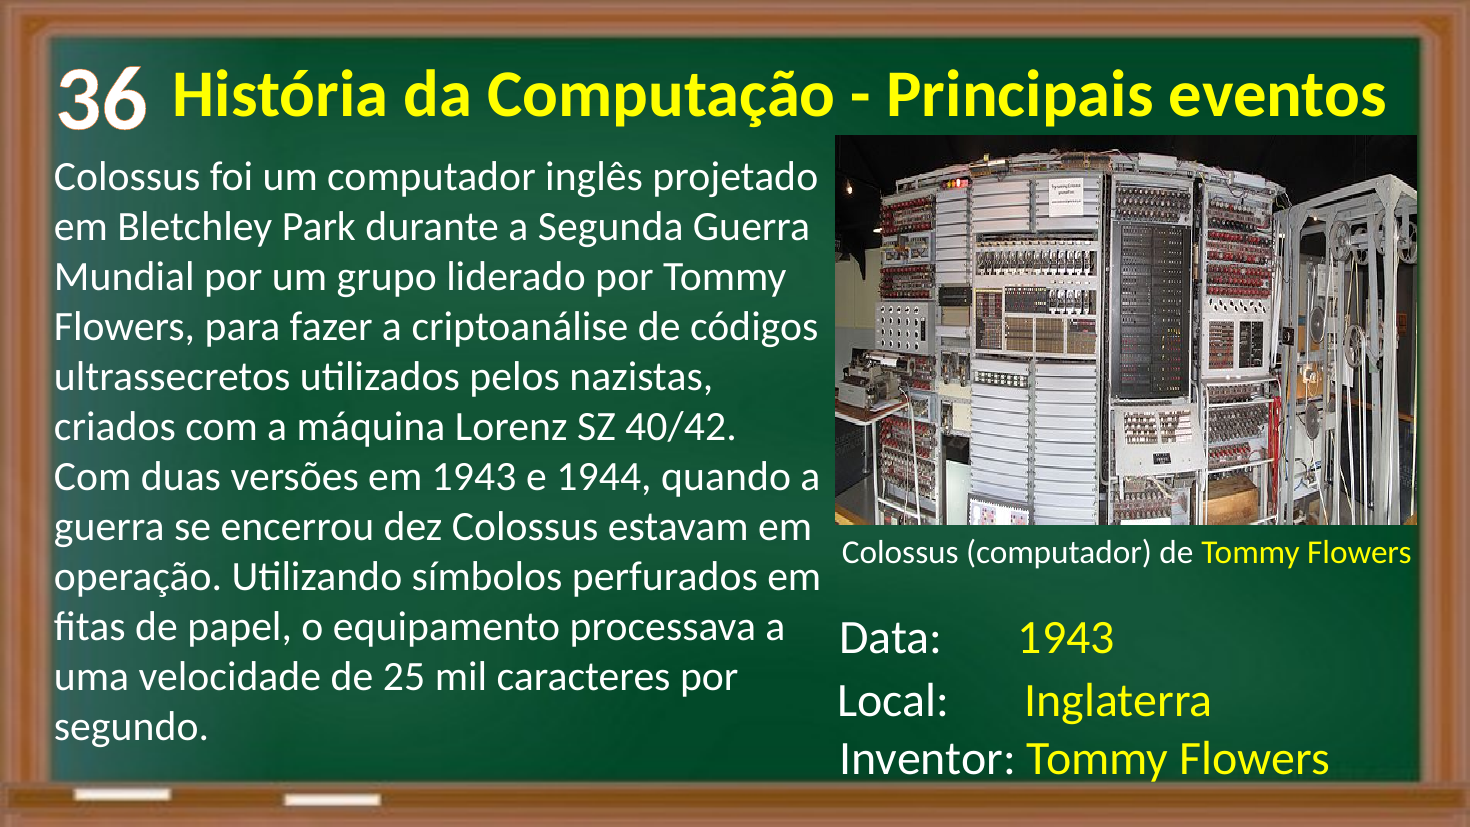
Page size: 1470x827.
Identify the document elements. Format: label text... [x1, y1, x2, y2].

text_box Data: 1943 [824, 598, 1368, 671]
text_box 36 [36, 29, 167, 155]
text_box História da Computação - Principais eventos [157, 42, 1438, 138]
picture [0, 0, 1470, 827]
text_box Inventor: Tommy Flowers [824, 719, 1470, 827]
text_box Local: Inglaterra [822, 661, 1366, 734]
text_box Colossus (computador) de Tommy Flowers [826, 522, 1438, 578]
text_box Colossus foi um computador inglês projetado em Bletchley Park durante a Segunda Guerra Mundial por um grupo liderado por Tommy Flowers, para fazer a criptoanálise de códigos ultrassecretos utilizados pelos nazistas, criados com a máquina Lorenz SZ 40/42. Com duas versões em 1943 e 1944, quando a guerra se encerrou dez Colossus estavam em operação. Utilizando símbolos perfurados em fitas de papel, o equipamento processava a uma velocidade de 25 mil caracteres por segundo. [39, 141, 840, 757]
